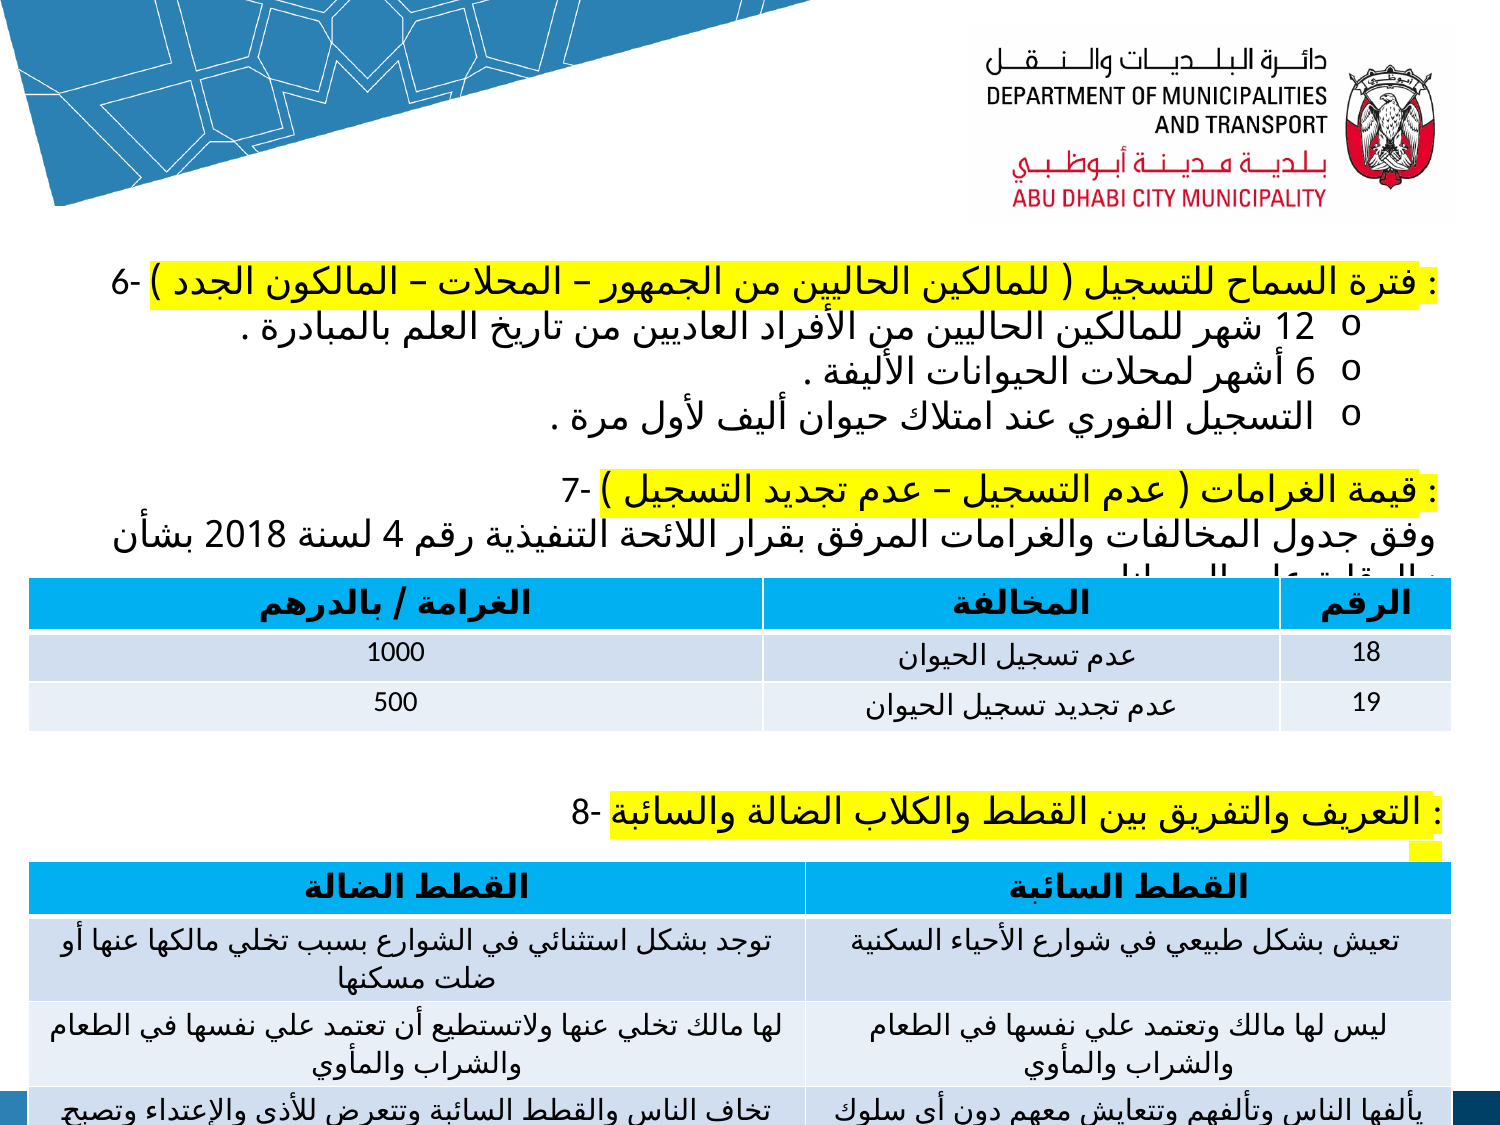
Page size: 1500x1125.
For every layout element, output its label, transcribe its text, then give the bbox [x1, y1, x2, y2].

table_header الغرامة / بالدرهم [29, 578, 762, 629]
table_cell ليس لها مالك وتعتمد علي نفسها في الطعام والشراب والمأوي [806, 1002, 1451, 1086]
table_cell يألفها الناس وتألفهم وتتعايش معهم دون أي سلوك عدواني [806, 1087, 1451, 1125]
table_header القطط الضالة [29, 862, 805, 914]
table_cell توجد بشكل استثنائي في الشوارع بسبب تخلي مالكها عنها أو ضلت مسكنها [29, 919, 805, 1001]
table_cell 500 [29, 683, 762, 731]
table_header المخالفة [764, 578, 1279, 629]
table_cell 18 [1281, 635, 1451, 681]
table_header القطط السائبة [806, 862, 1451, 914]
table_cell عدم تسجيل الحيوان [764, 635, 1279, 681]
table_cell تعيش بشكل طبيعي في شوارع الأحياء السكنية [806, 919, 1451, 1001]
table_cell عدم تجديد تسجيل الحيوان [764, 683, 1279, 731]
picture [968, 25, 1457, 225]
table_cell 19 [1281, 683, 1451, 731]
text_box 7- قيمة الغرامات ( عدم التسجيل – عدم تجديد التسجيل ) : وفق جدول المخالفات والغرامات المرفق بقرار اللائحة التنفيذية رقم 4 لسنة 2018 بشأن الرقابة علي الحيوانات : [37, 457, 1453, 576]
table_cell 1000 [29, 635, 762, 681]
table_cell لها مالك تخلي عنها ولاتستطيع أن تعتمد علي نفسها في الطعام والشراب والمأوي [29, 1002, 805, 1086]
table_header الرقم [1281, 578, 1451, 629]
text_box 6- فترة السماح للتسجيل ( للمالكين الحاليين من الجمهور – المحلات – المالكون الجدد ) : 12 شهر للمالكين الحاليين من الأفراد العاديين من تاريخ العلم بالمبادرة . 6 أشهر لمحلات الحيوانات الأليفة . التسجيل الفوري عند امتلاك حيوان أليف لأول مرة . [37, 250, 1453, 445]
table_cell تخاف الناس والقطط السائبة وتتعرض للأذي والإعتداء وتصبح عدوانية [29, 1087, 805, 1125]
text_box 8- التعريف والتفريق بين القطط والكلاب الضالة والسائبة : [42, 779, 1458, 884]
